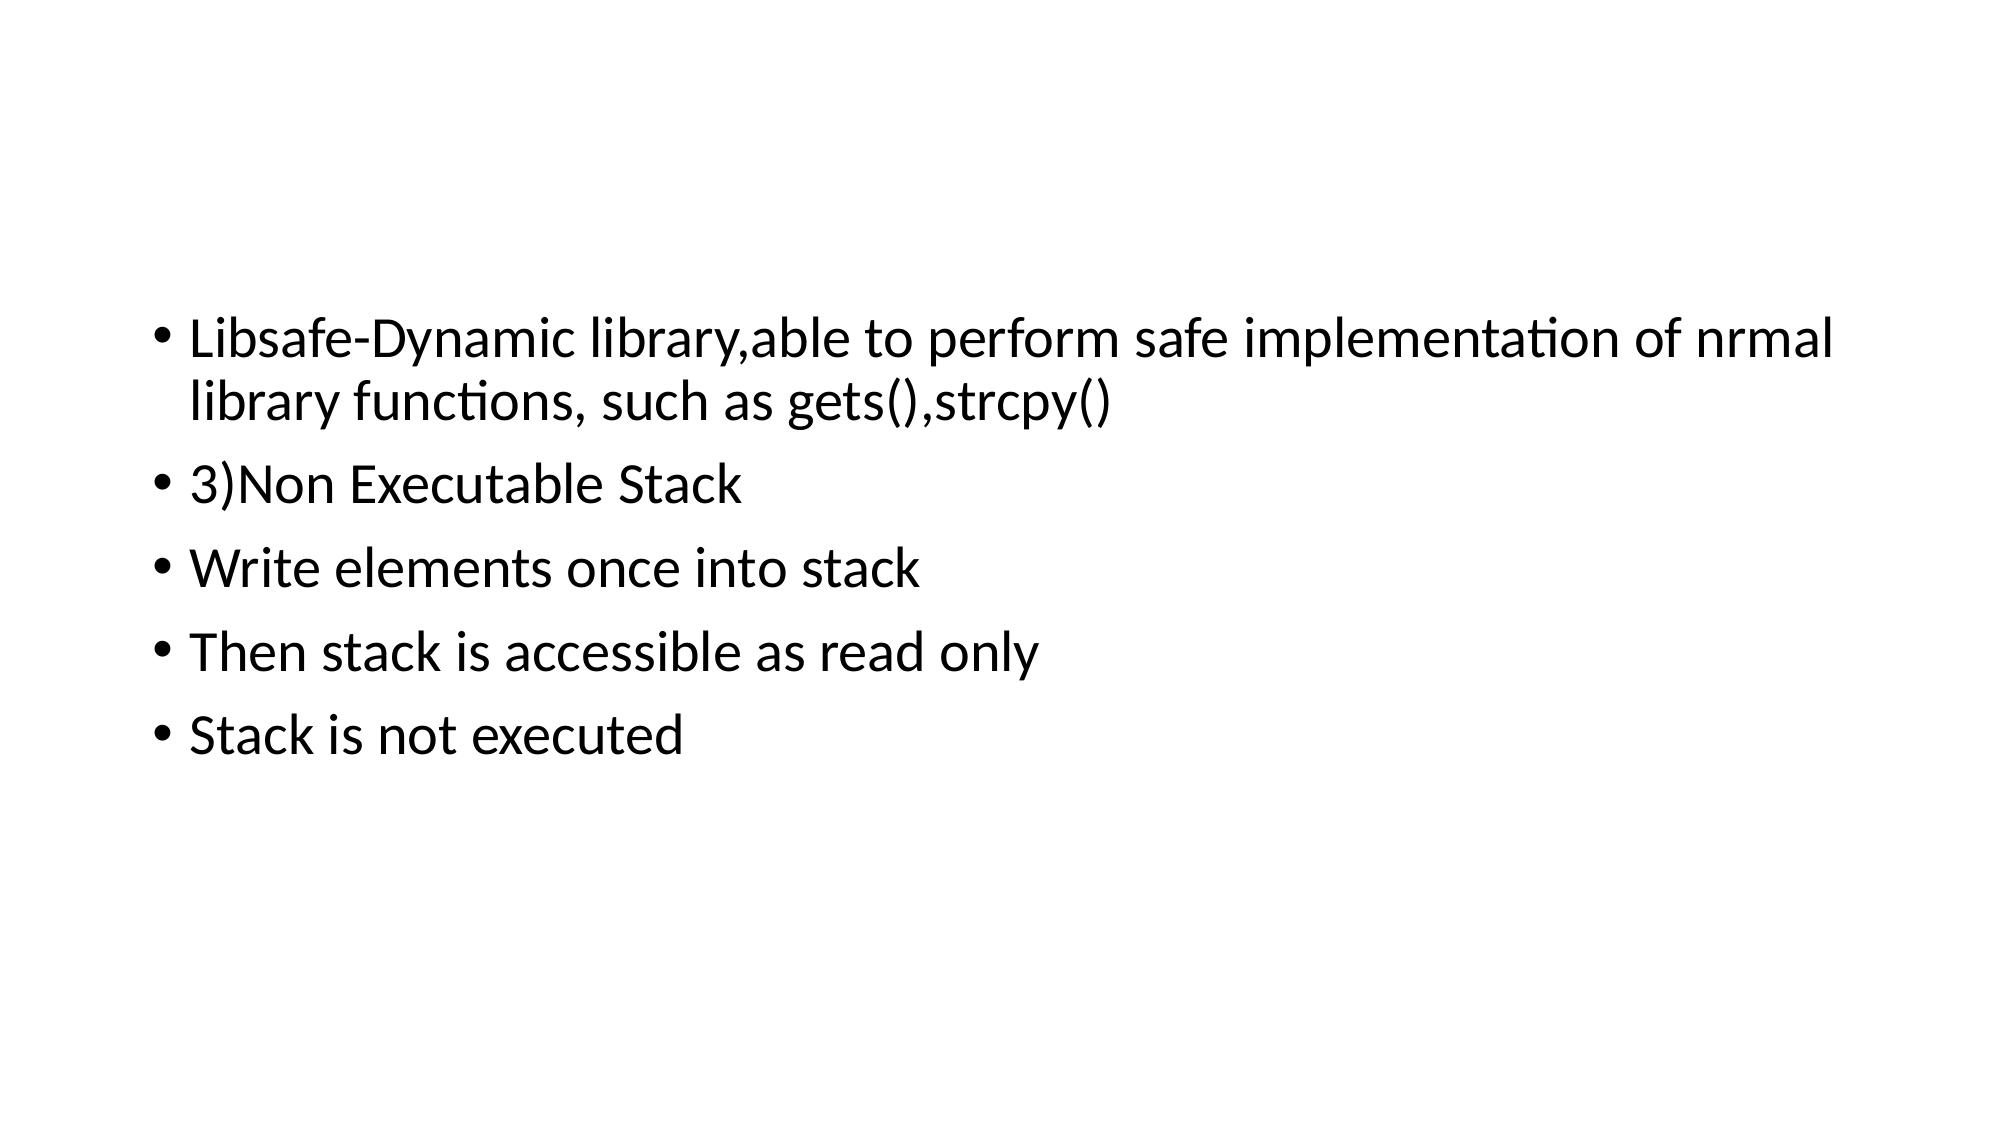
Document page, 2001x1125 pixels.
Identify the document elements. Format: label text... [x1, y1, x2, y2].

list Libsafe-Dynamic library,able to perform safe implementation of nrmal library functions, such as gets(),strcpy() 3)Non Executable Stack Write elements once into stack Then stack is accessible as read only Stack is not executed [137, 299, 1863, 1014]
